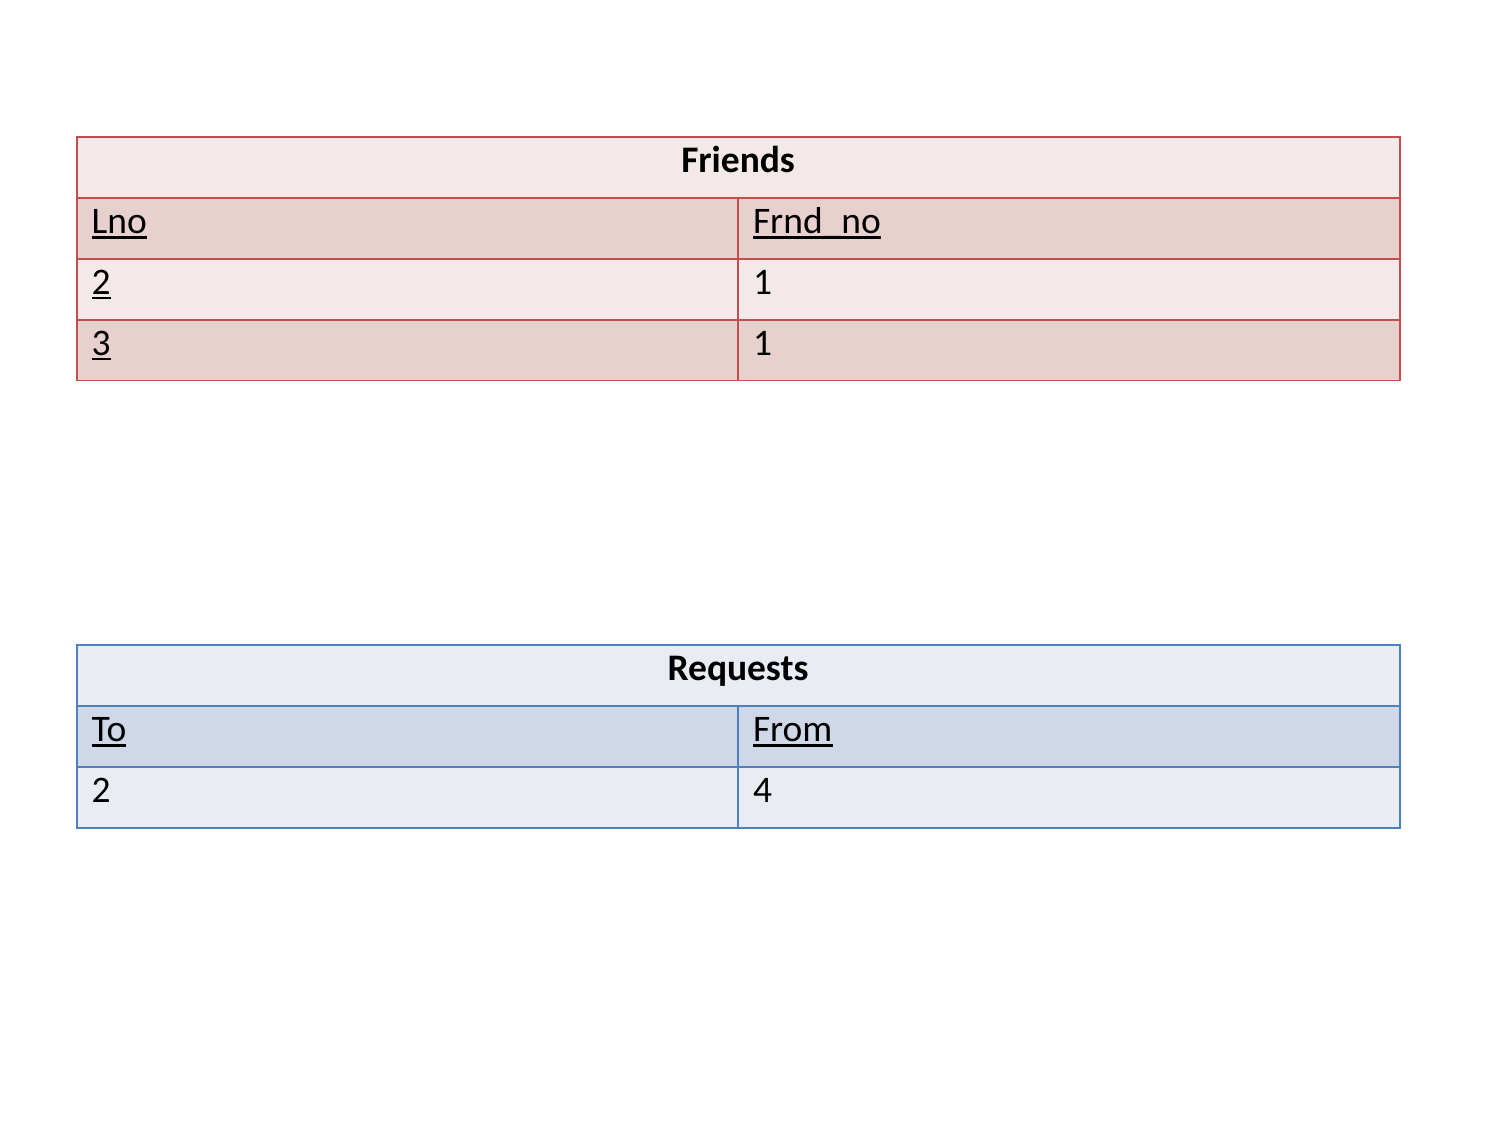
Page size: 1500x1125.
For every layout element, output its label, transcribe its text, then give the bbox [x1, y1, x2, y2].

table_cell 1 [739, 321, 1399, 380]
table_cell Lno [78, 199, 737, 258]
table_cell From [739, 707, 1399, 766]
table_cell 2 [78, 768, 737, 827]
table_cell 2 [78, 260, 737, 319]
table_header Friends [78, 138, 1399, 197]
table_cell To [78, 707, 737, 766]
table_cell 1 [739, 260, 1399, 319]
table_cell 4 [739, 768, 1399, 827]
table_cell Frnd_no [739, 199, 1399, 258]
table_cell 3 [78, 321, 737, 380]
table_header Requests [78, 646, 1399, 705]
